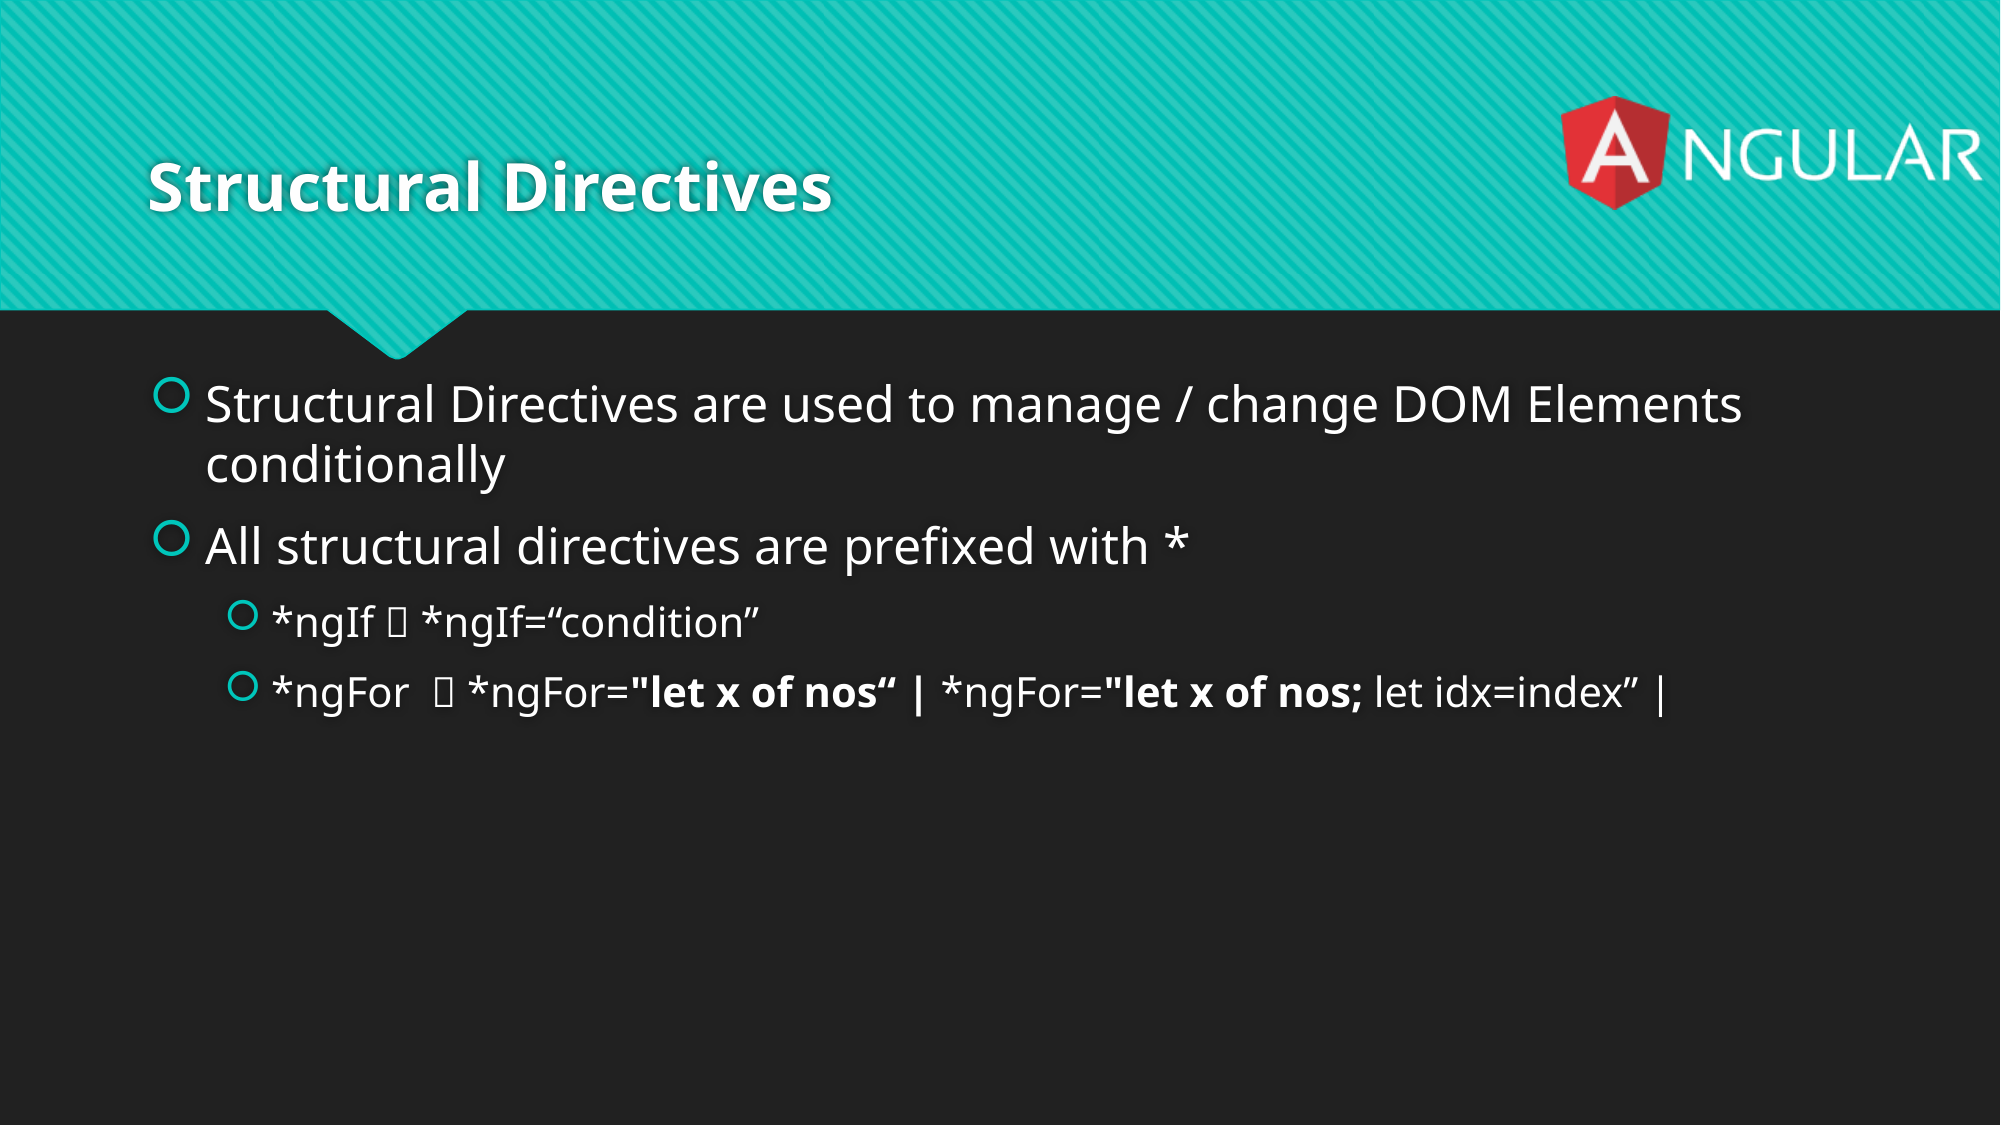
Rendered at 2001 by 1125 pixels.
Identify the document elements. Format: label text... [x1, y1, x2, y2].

title Structural Directives [132, 73, 1562, 233]
list Structural Directives are used to manage / change DOM Elements conditionally All structural directives are prefixed with * *ngIf  *ngIf=“condition” *ngFor  *ngFor="let x of nos“ | *ngFor="let x of nos; let idx=index” | [134, 364, 1984, 1111]
picture [1562, 96, 1984, 210]
